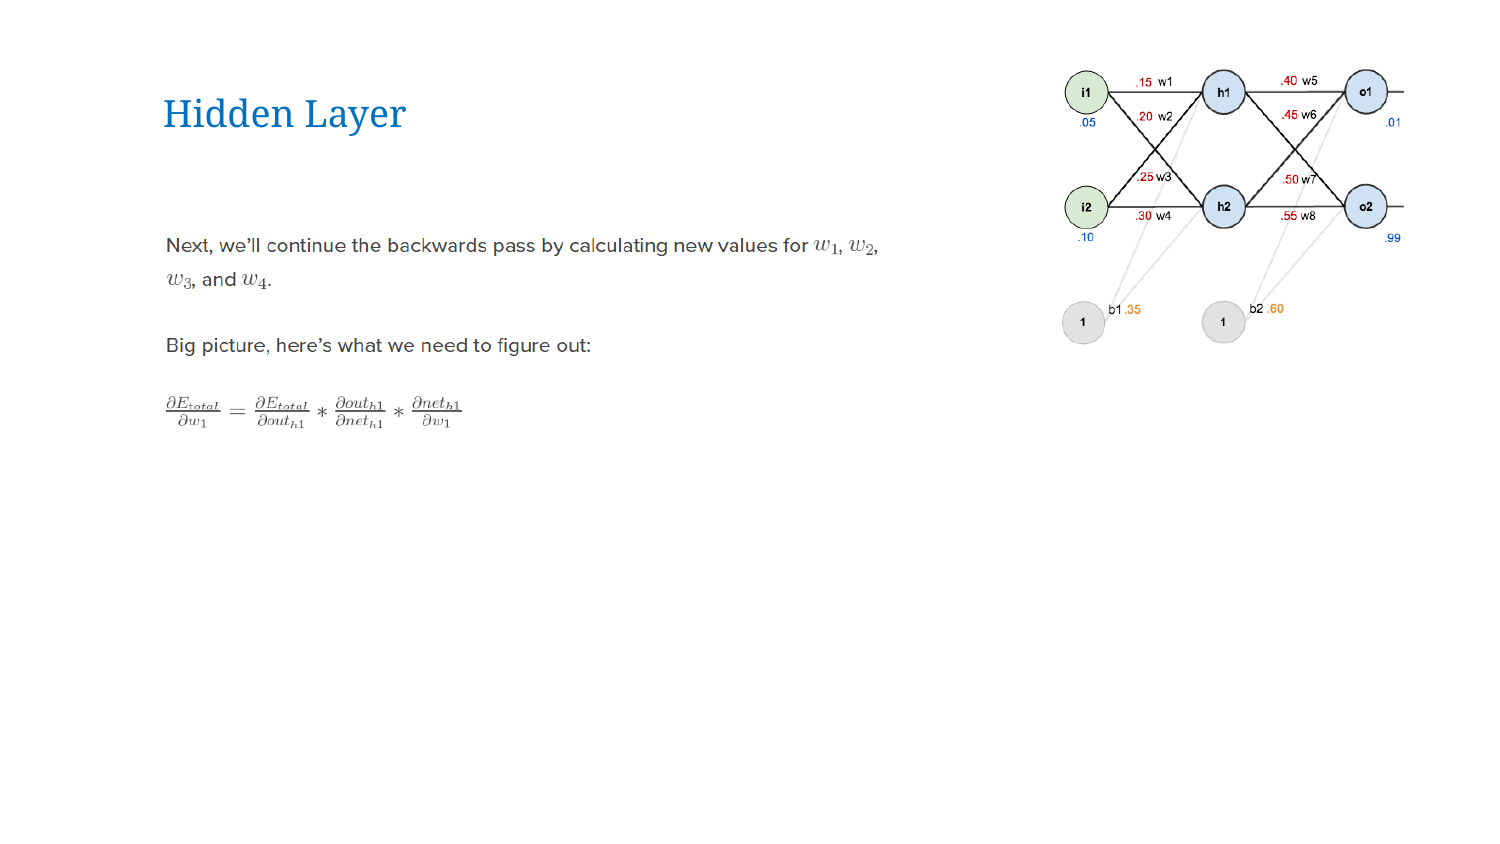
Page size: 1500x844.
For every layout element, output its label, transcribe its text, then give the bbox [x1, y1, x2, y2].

picture [1047, 41, 1421, 360]
text_box Hidden Layer [148, 83, 748, 143]
picture [160, 233, 904, 457]
